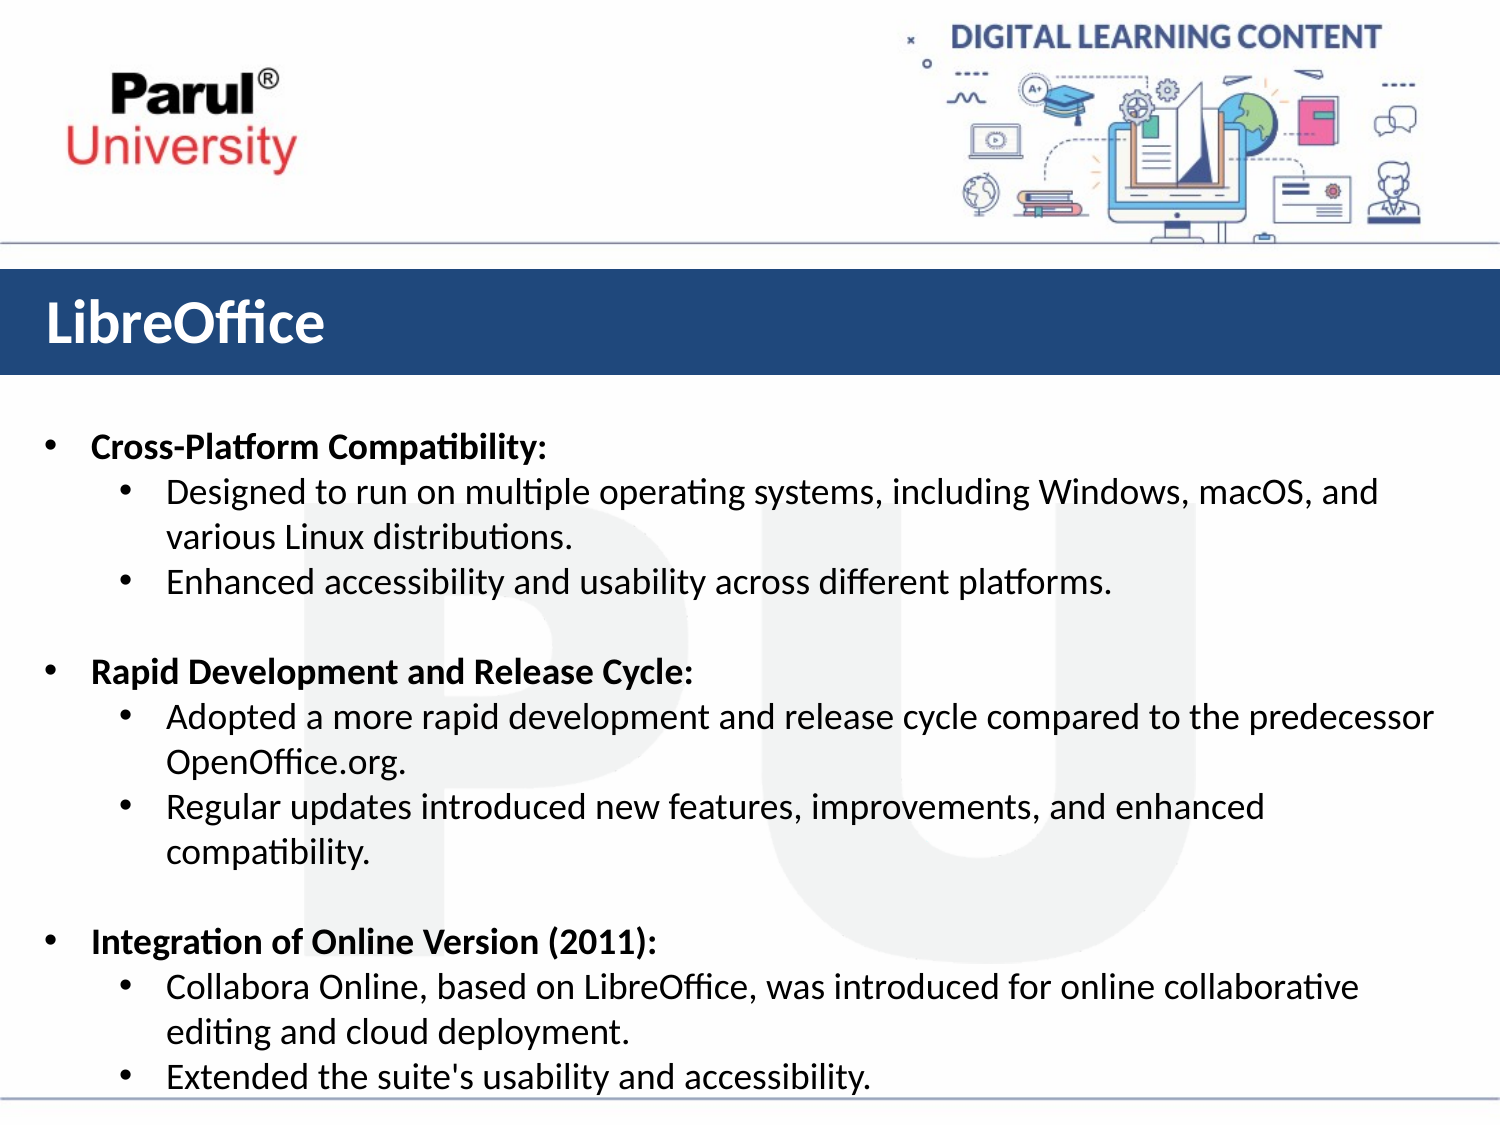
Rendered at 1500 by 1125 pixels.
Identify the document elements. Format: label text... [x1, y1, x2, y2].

text_box Cross-Platform Compatibility: Designed to run on multiple operating systems, including Windows, macOS, and various Linux distributions. Enhanced accessibility and usability across different platforms. Rapid Development and Release Cycle: Adopted a more rapid development and release cycle compared to the predecessor OpenOffice.org. Regular updates introduced new features, improvements, and enhanced compatibility. Integration of Online Version (2011): Collabora Online, based on LibreOffice, was introduced for online collaborative editing and cloud deployment. Extended the suite's usability and accessibility. [44, 374, 1450, 1098]
picture [0, 375, 1500, 1125]
title LibreOffice [44, 278, 1263, 374]
picture [0, 0, 1500, 269]
